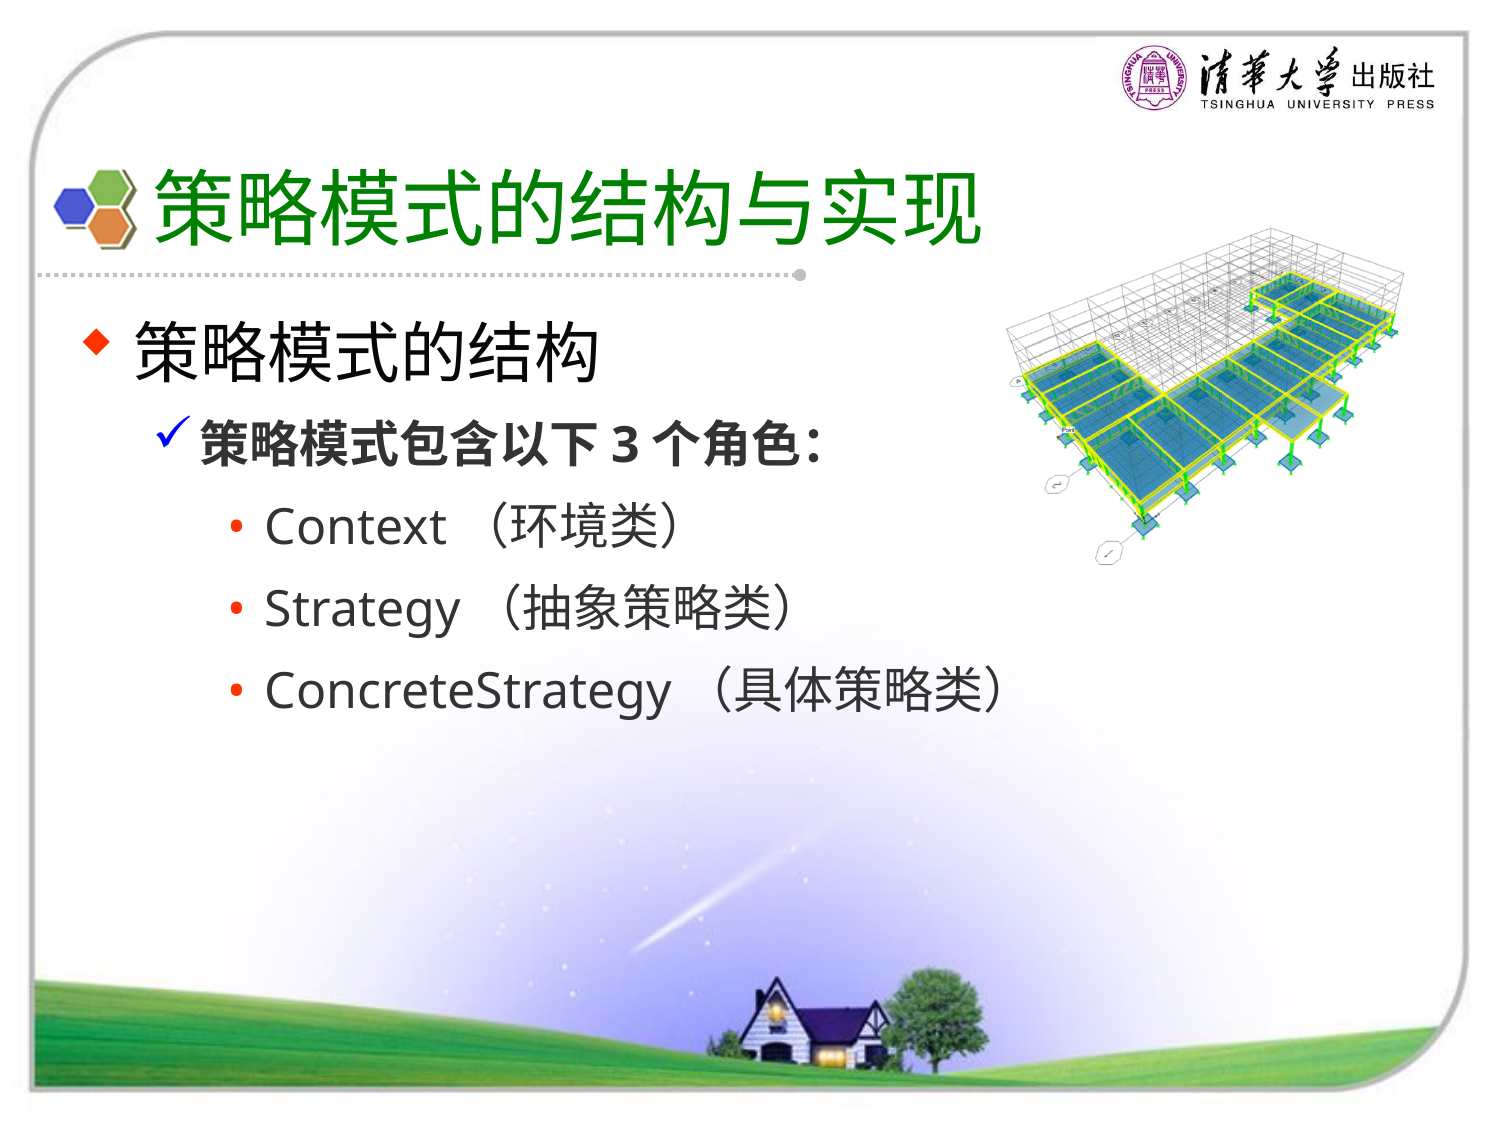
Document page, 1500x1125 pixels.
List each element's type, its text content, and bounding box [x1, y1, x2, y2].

list 策略模式的结构 策略模式包含以下3个角色： Context（环境类） Strategy（抽象策略类） ConcreteStrategy（具体策略类） [62, 287, 1413, 963]
picture [0, 75, 1500, 1125]
title 策略模式的结构与实现 [137, 149, 1175, 263]
text_box [0, 0, 1500, 75]
